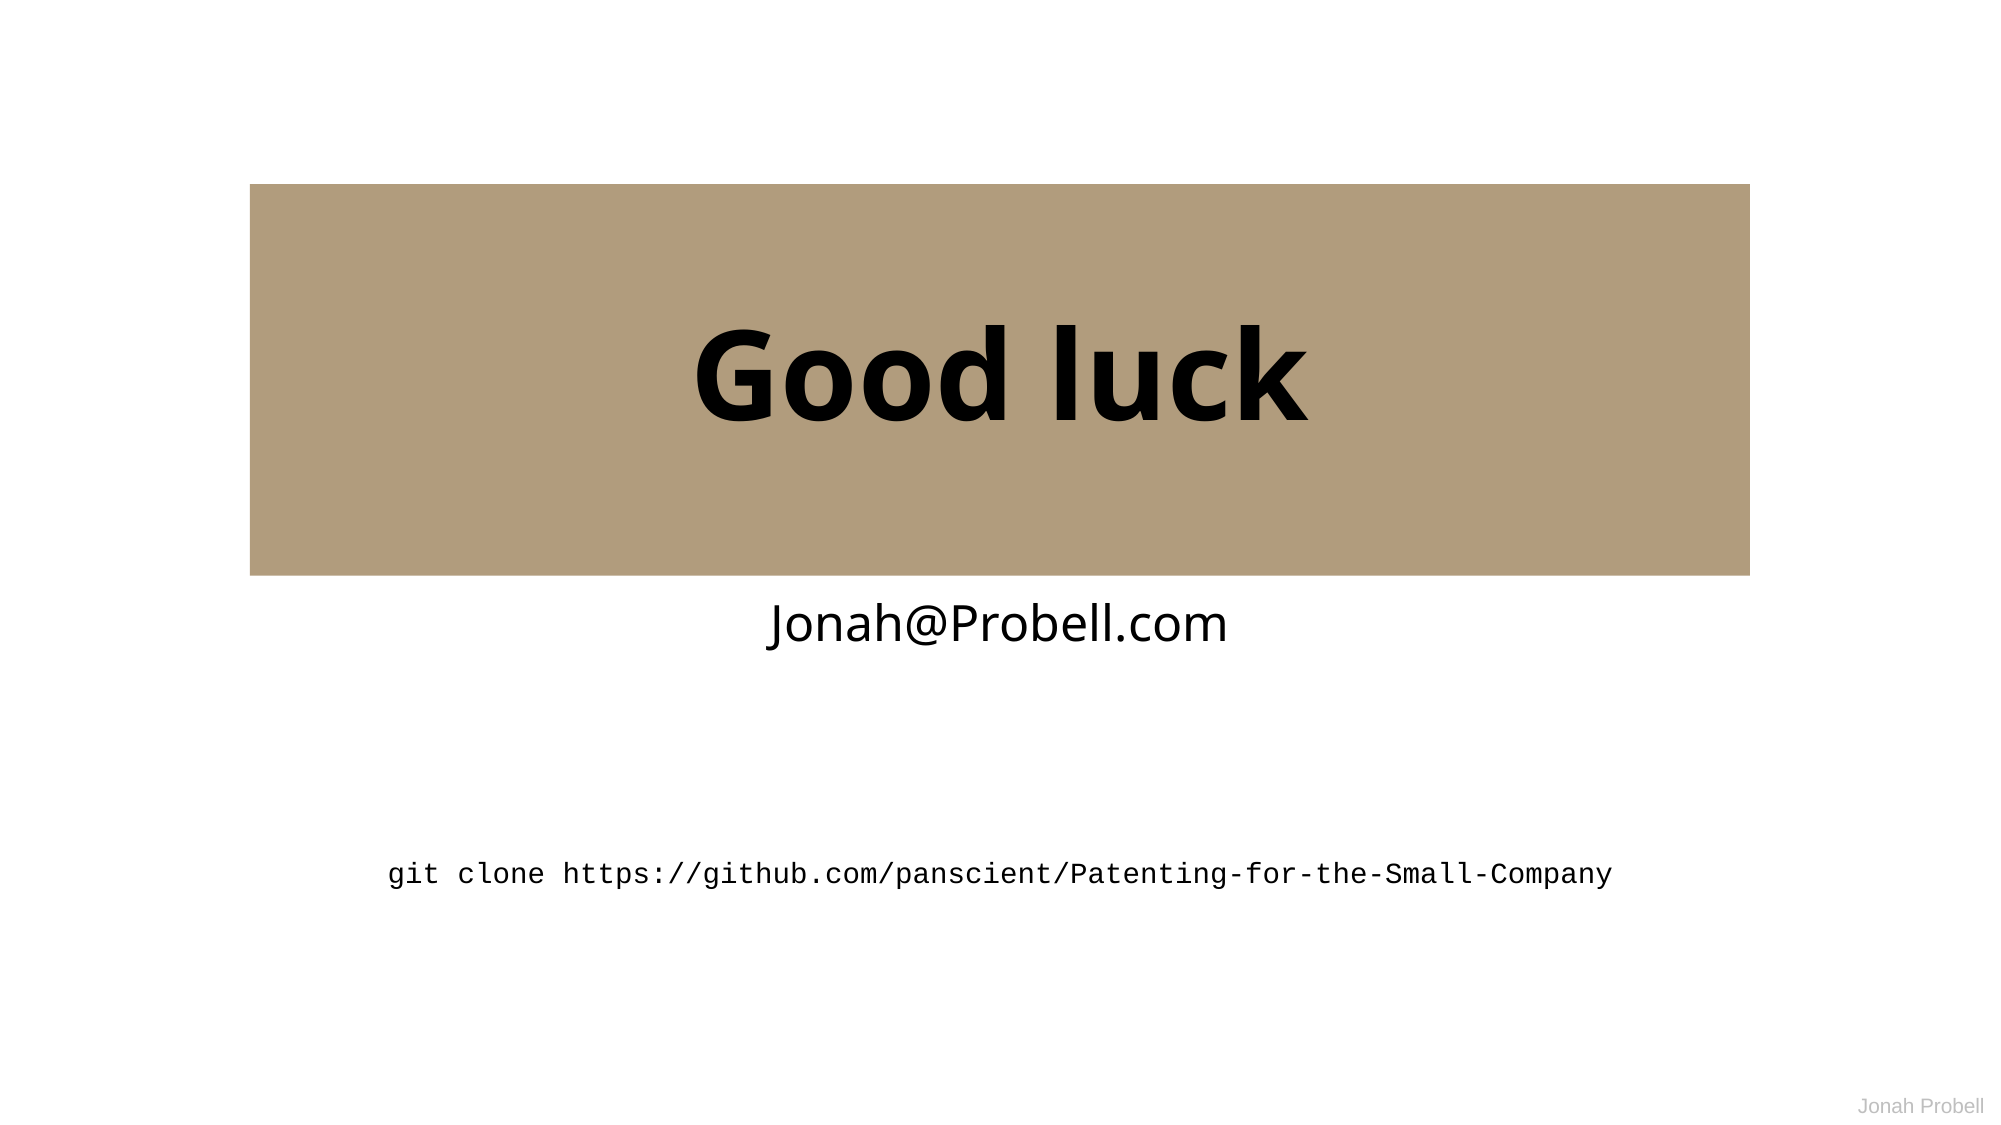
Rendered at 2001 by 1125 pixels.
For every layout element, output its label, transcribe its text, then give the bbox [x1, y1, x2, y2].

subtitle Jonah@Probell.com [249, 590, 1750, 863]
text_box git clone https://github.com/panscient/Patenting-for-the-Small-Company [372, 847, 1628, 897]
title Good luck [249, 184, 1750, 576]
